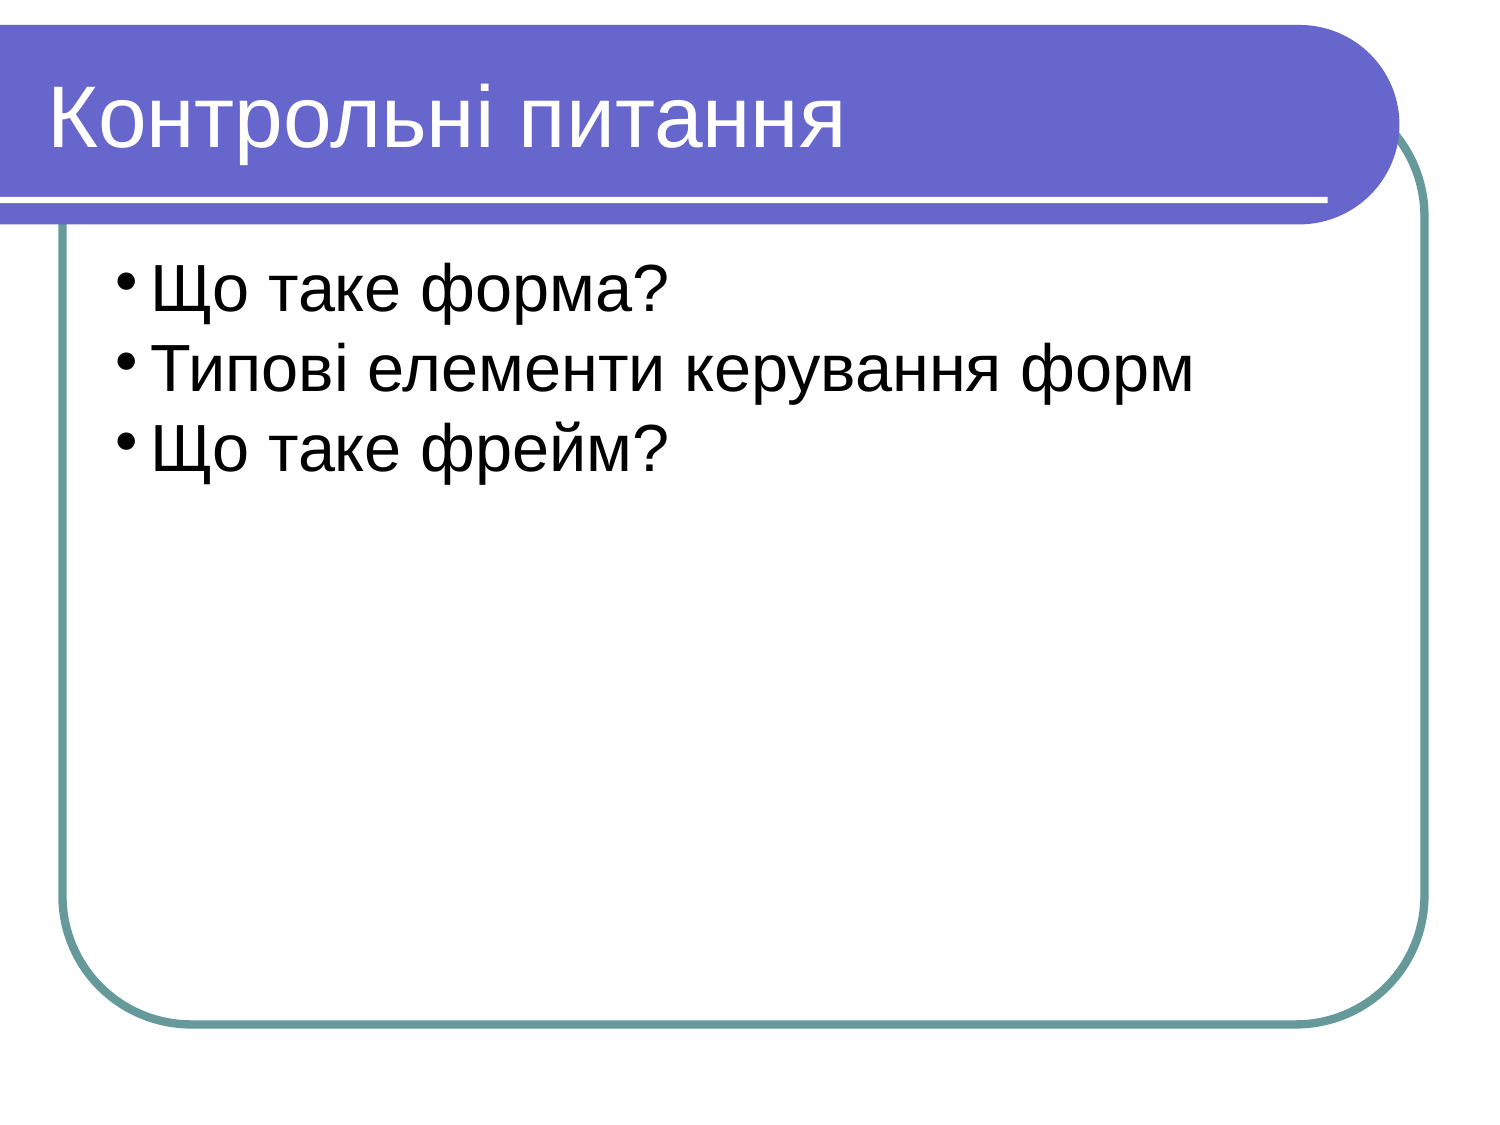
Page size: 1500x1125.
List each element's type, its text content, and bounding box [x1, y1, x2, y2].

text_box Контрольні питання [32, 37, 1347, 188]
text_box Що таке форма? Типові елементи керування форм Що таке фрейм? [100, 237, 1401, 963]
